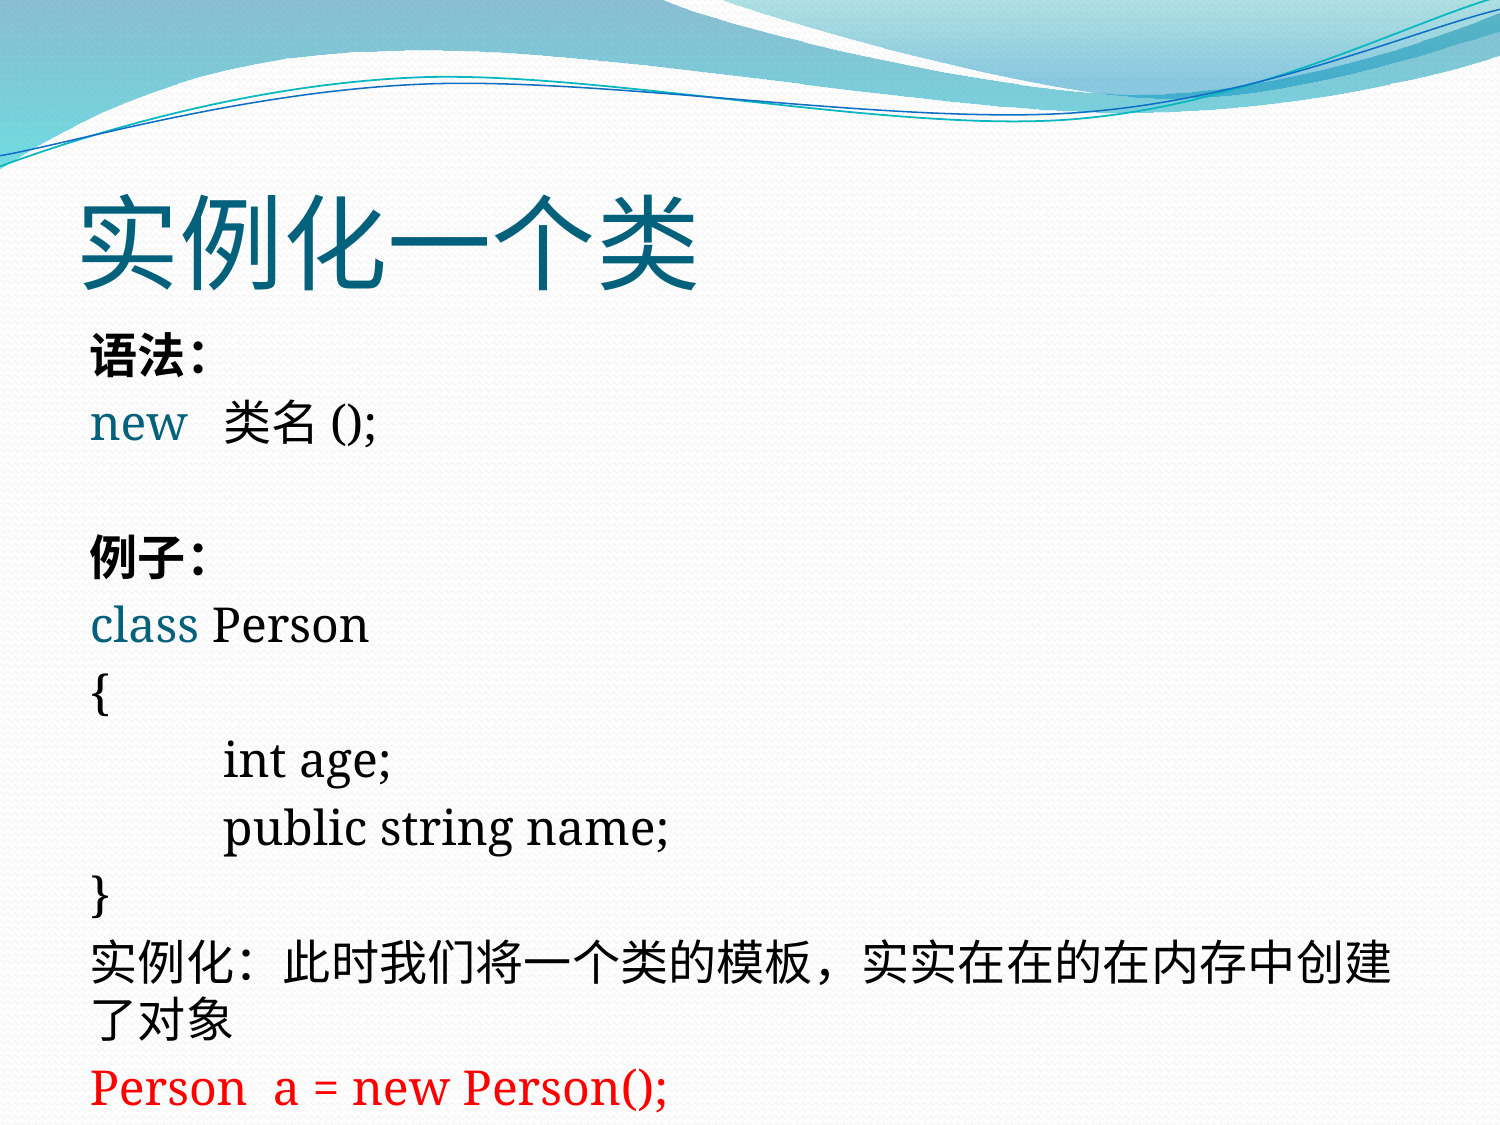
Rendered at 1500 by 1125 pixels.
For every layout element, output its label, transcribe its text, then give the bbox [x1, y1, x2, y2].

title 实例化一个类 [75, 115, 1425, 303]
list 语法： new 类名(); 例子： class Person { int age; public string name; } 实例化：此时我们将一个类的模板，实实在在的在内存中创建了对象 Person a = new Person(); [75, 317, 1425, 1125]
